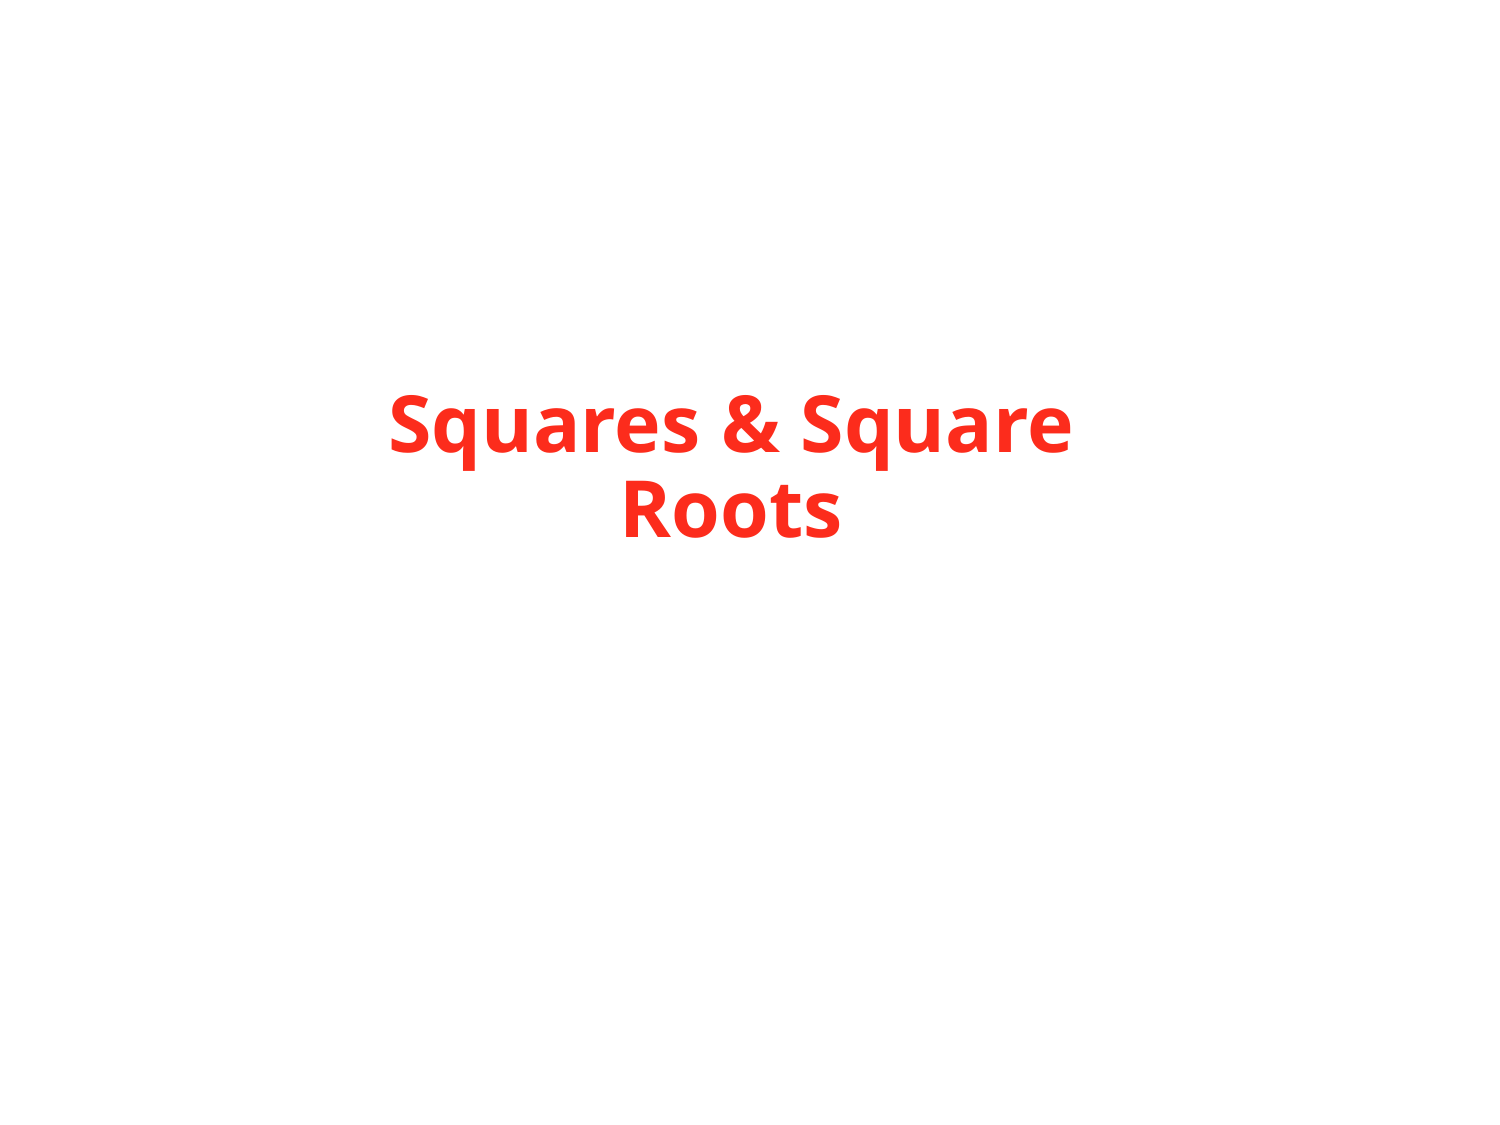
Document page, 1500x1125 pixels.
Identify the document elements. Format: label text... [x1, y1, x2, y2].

title Squares & Square Roots [275, 375, 1188, 563]
